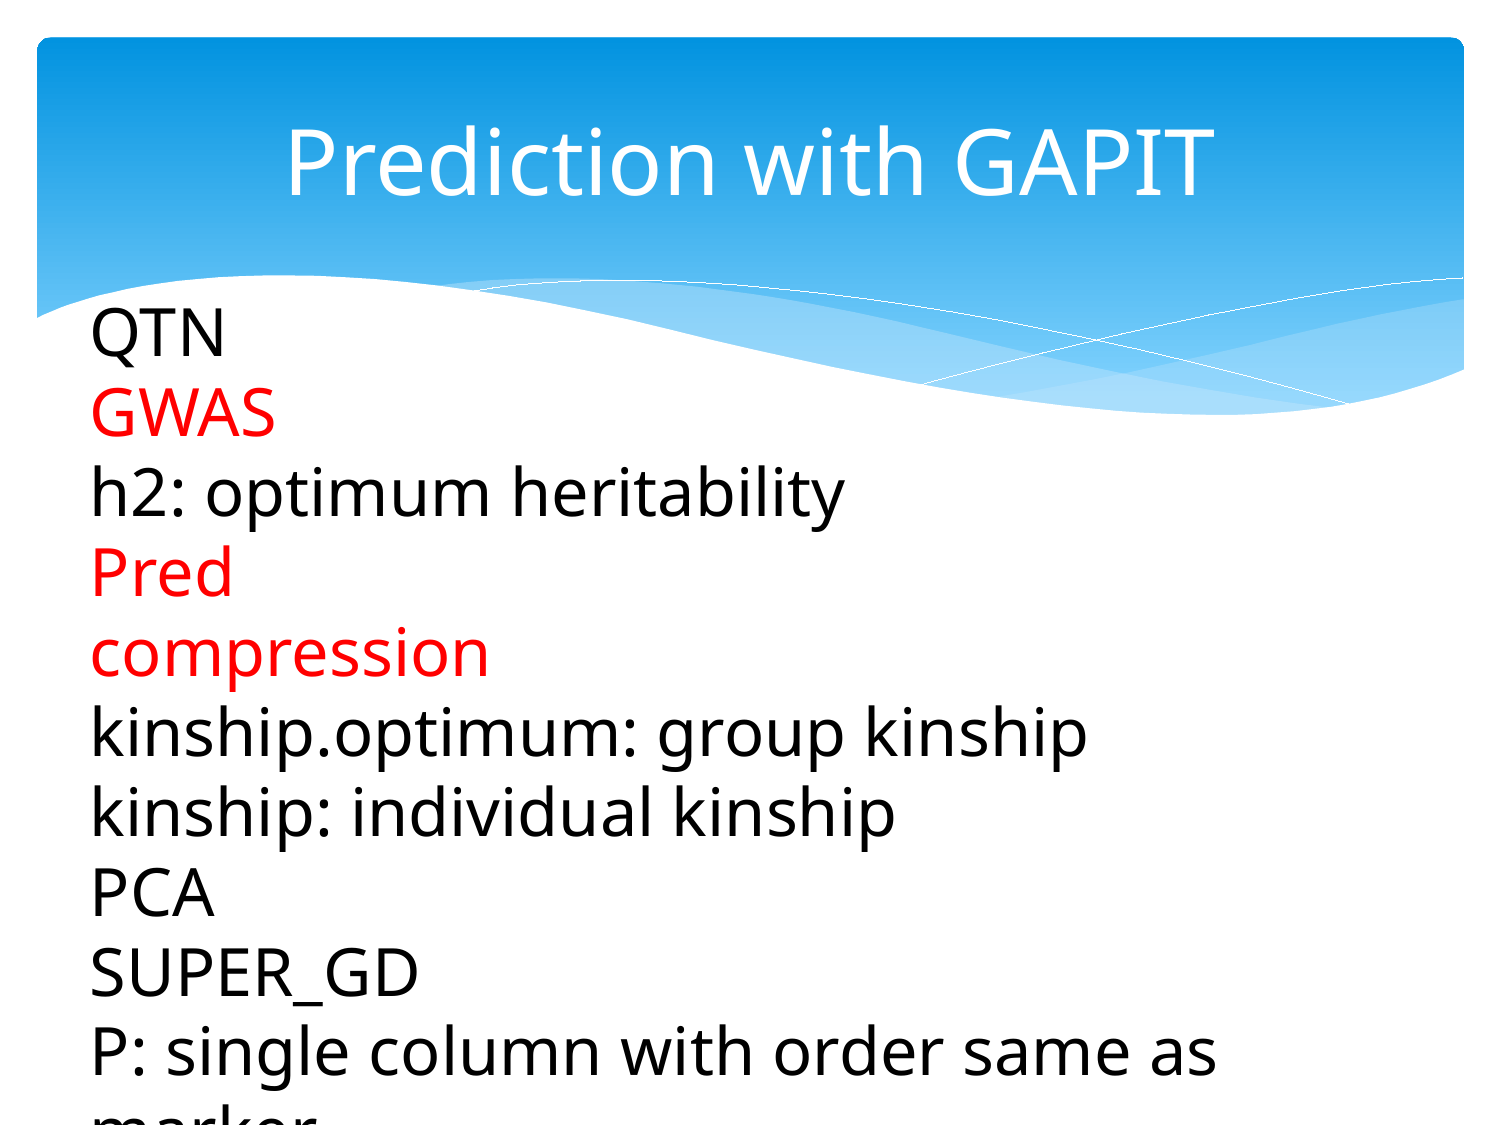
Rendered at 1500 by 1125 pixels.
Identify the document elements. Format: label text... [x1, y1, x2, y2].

title Prediction with GAPIT [75, 55, 1425, 261]
text_box QTN GWAS h2: optimum heritability Pred compression kinship.optimum: group kinship kinship: individual kinship PCA SUPER_GD P: single column with order same as marker [74, 282, 1425, 1125]
